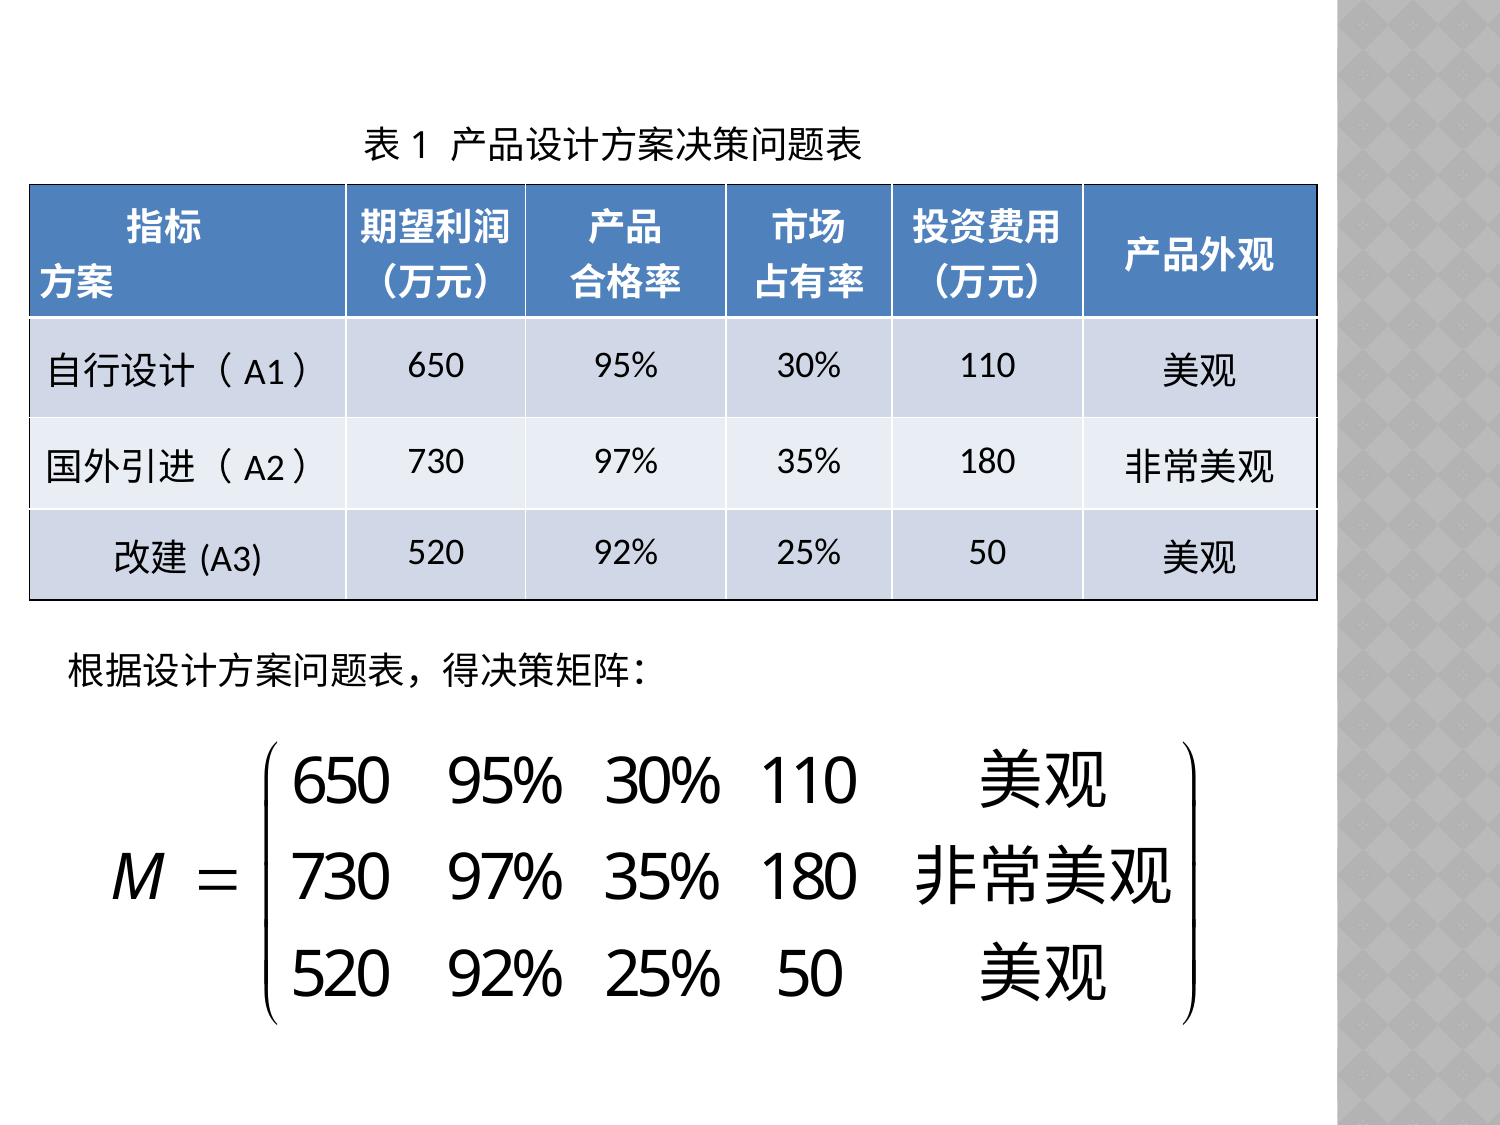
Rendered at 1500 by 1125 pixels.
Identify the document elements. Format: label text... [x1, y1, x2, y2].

table_header 产品外观 [1084, 185, 1316, 316]
table_cell 50 [893, 510, 1082, 599]
table_cell 92% [526, 510, 725, 599]
table_cell 730 [347, 418, 525, 508]
text_box 根据设计方案问题表，得决策矩阵： [53, 639, 762, 700]
table_cell 自行设计（A1） [30, 319, 345, 417]
table_cell 110 [893, 319, 1082, 417]
table_cell 非常美观 [1084, 418, 1316, 508]
table_cell 25% [727, 510, 891, 599]
table_header 投资费用（万元） [893, 185, 1082, 316]
text_box 表1 产品设计方案决策问题表 [348, 113, 1152, 174]
table_cell 改建(A3) [30, 510, 345, 599]
table_cell 30% [727, 319, 891, 417]
table_header 市场 占有率 [727, 185, 891, 316]
table_cell 95% [526, 319, 725, 417]
table_cell 97% [526, 418, 725, 508]
table_header 期望利润（万元） [347, 185, 525, 316]
table_header 指标 方案 [30, 185, 345, 316]
table_cell 35% [727, 418, 891, 508]
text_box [99, 727, 1217, 1040]
table_cell 美观 [1084, 319, 1316, 417]
table_cell 美观 [1084, 510, 1316, 599]
table_cell 180 [893, 418, 1082, 508]
table_cell 650 [347, 319, 525, 417]
table_cell 国外引进（A2） [30, 418, 345, 508]
table_header 产品 合格率 [526, 185, 725, 316]
table_cell 520 [347, 510, 525, 599]
